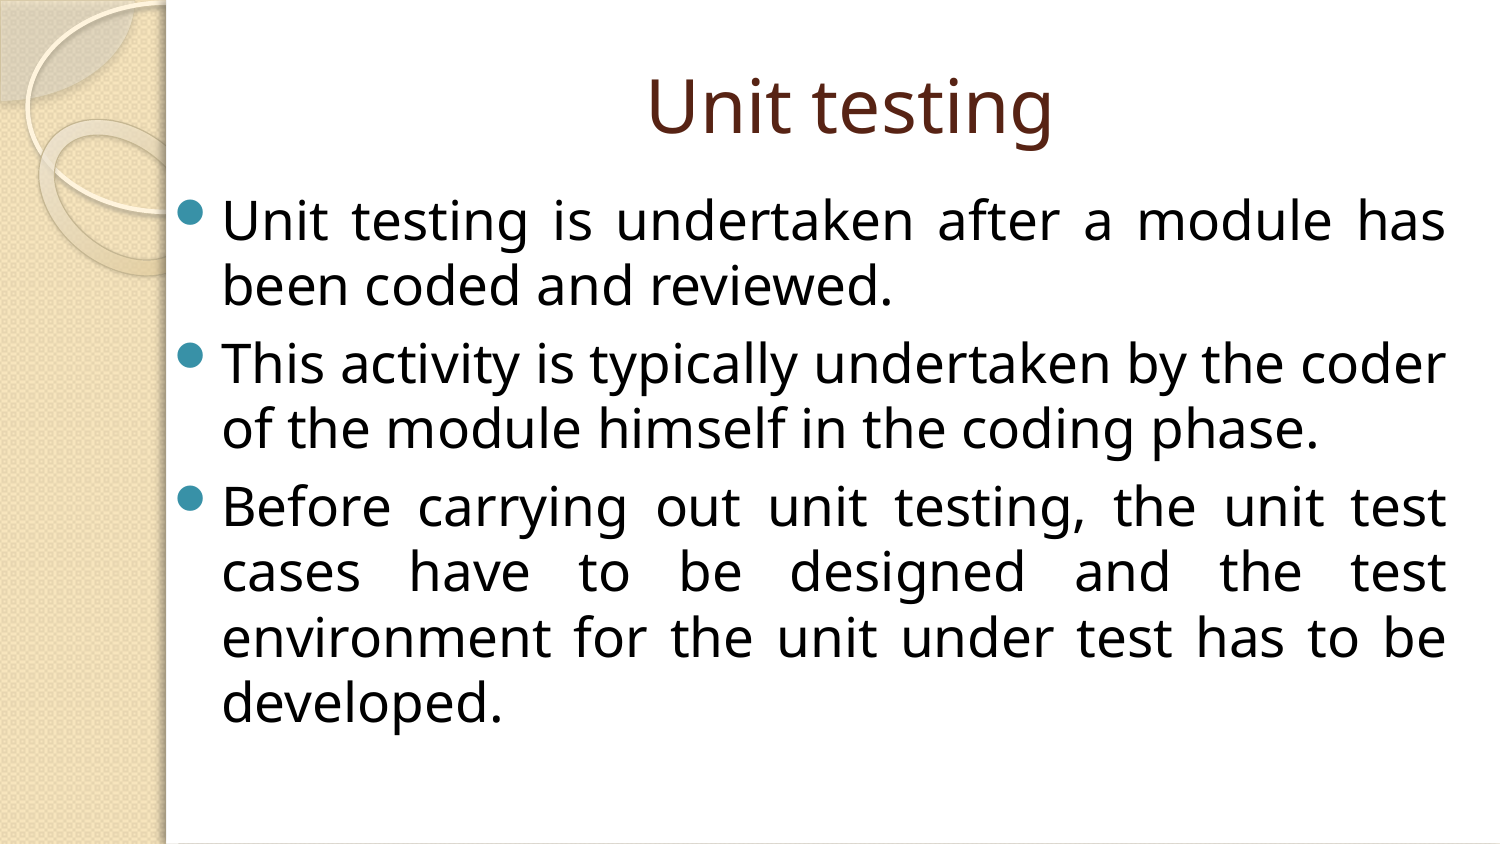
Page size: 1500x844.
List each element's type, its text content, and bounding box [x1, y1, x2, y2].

title Unit testing [235, 33, 1466, 175]
list Unit testing is undertaken after a module has been coded and reviewed. This activity is typically undertaken by the coder of the module himself in the coding phase. Before carrying out unit testing, the unit test cases have to be designed and the test environment for the unit under test has to be developed. [150, 178, 1463, 769]
